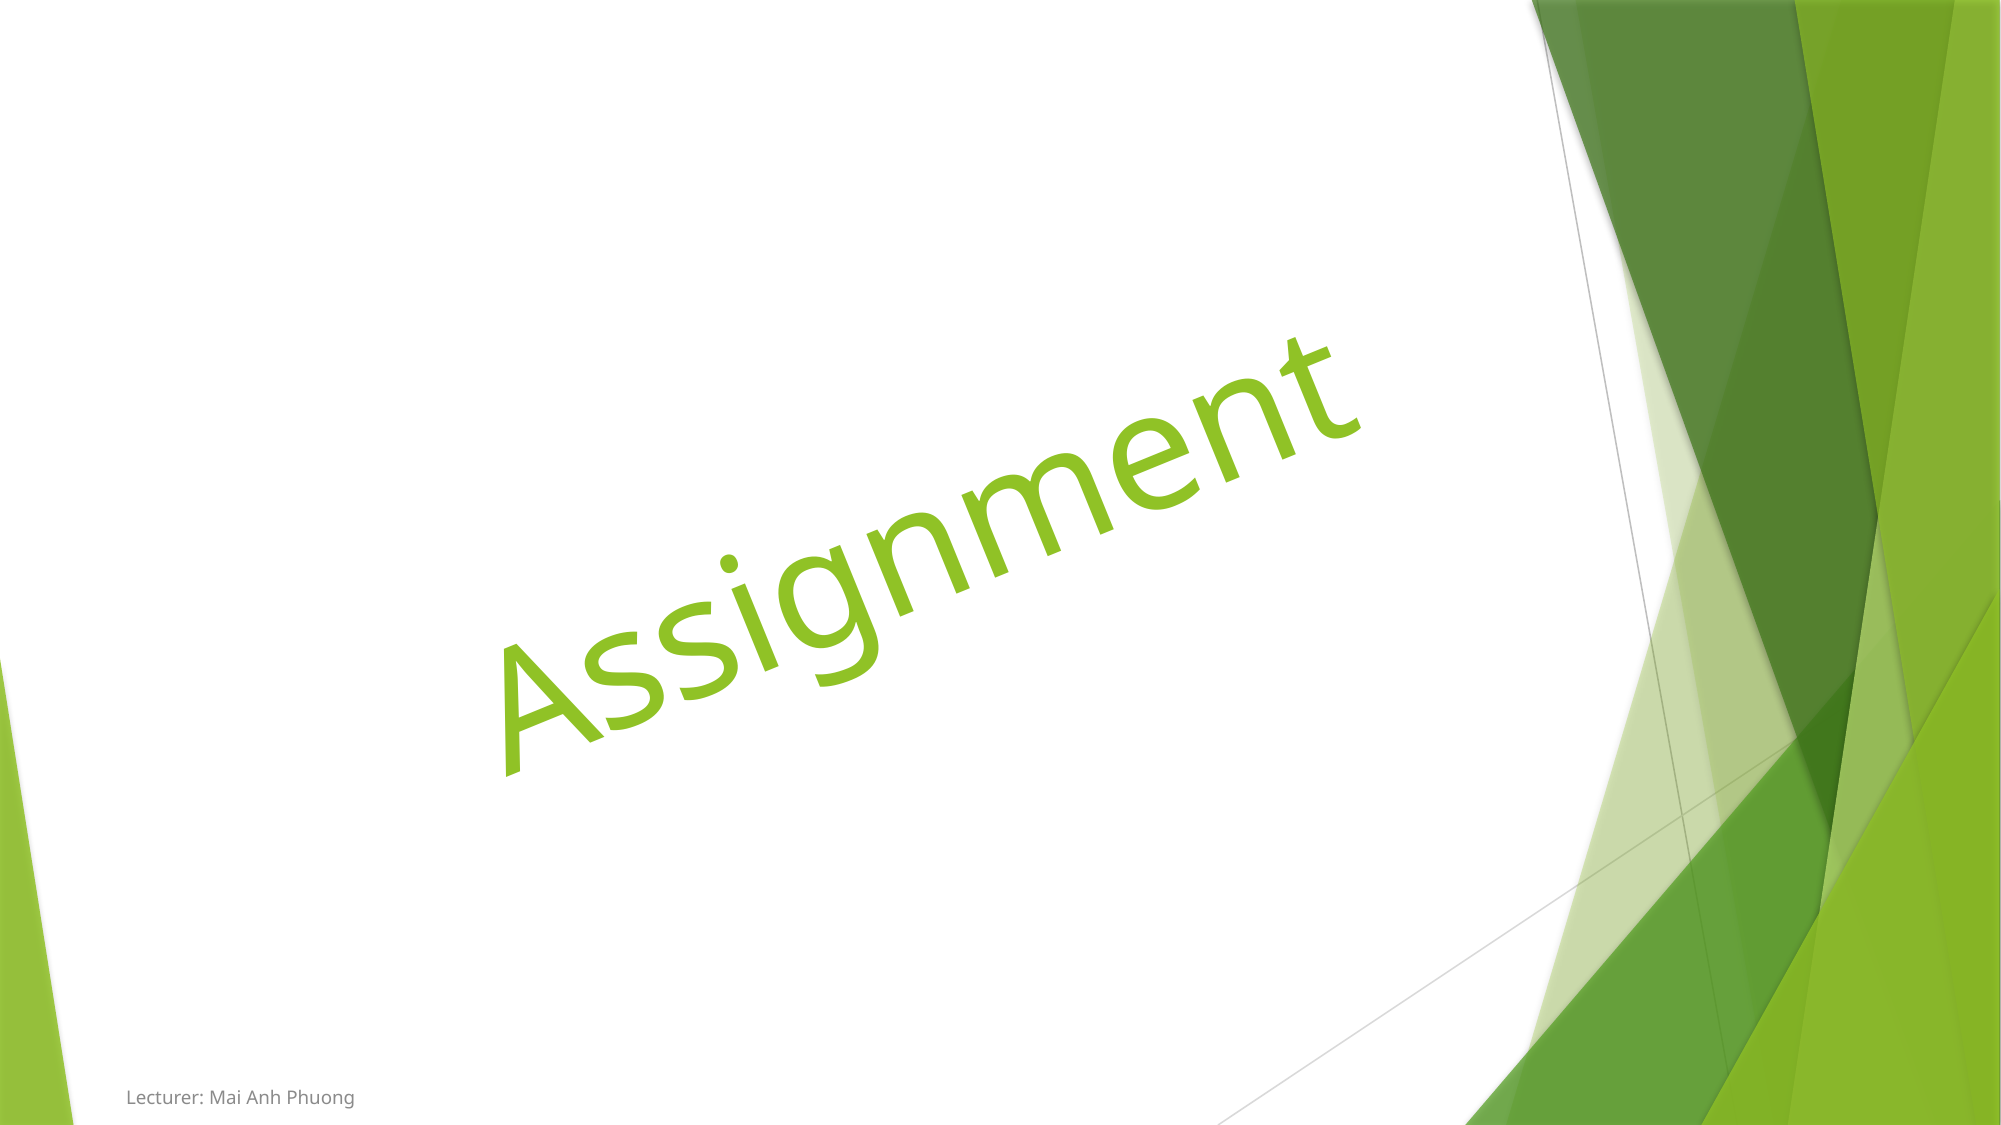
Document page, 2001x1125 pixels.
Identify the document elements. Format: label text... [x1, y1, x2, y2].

footer Lecturer: Mai Anh Phuong [111, 1066, 1145, 1125]
text_box Assignment [129, 0, 1691, 1094]
